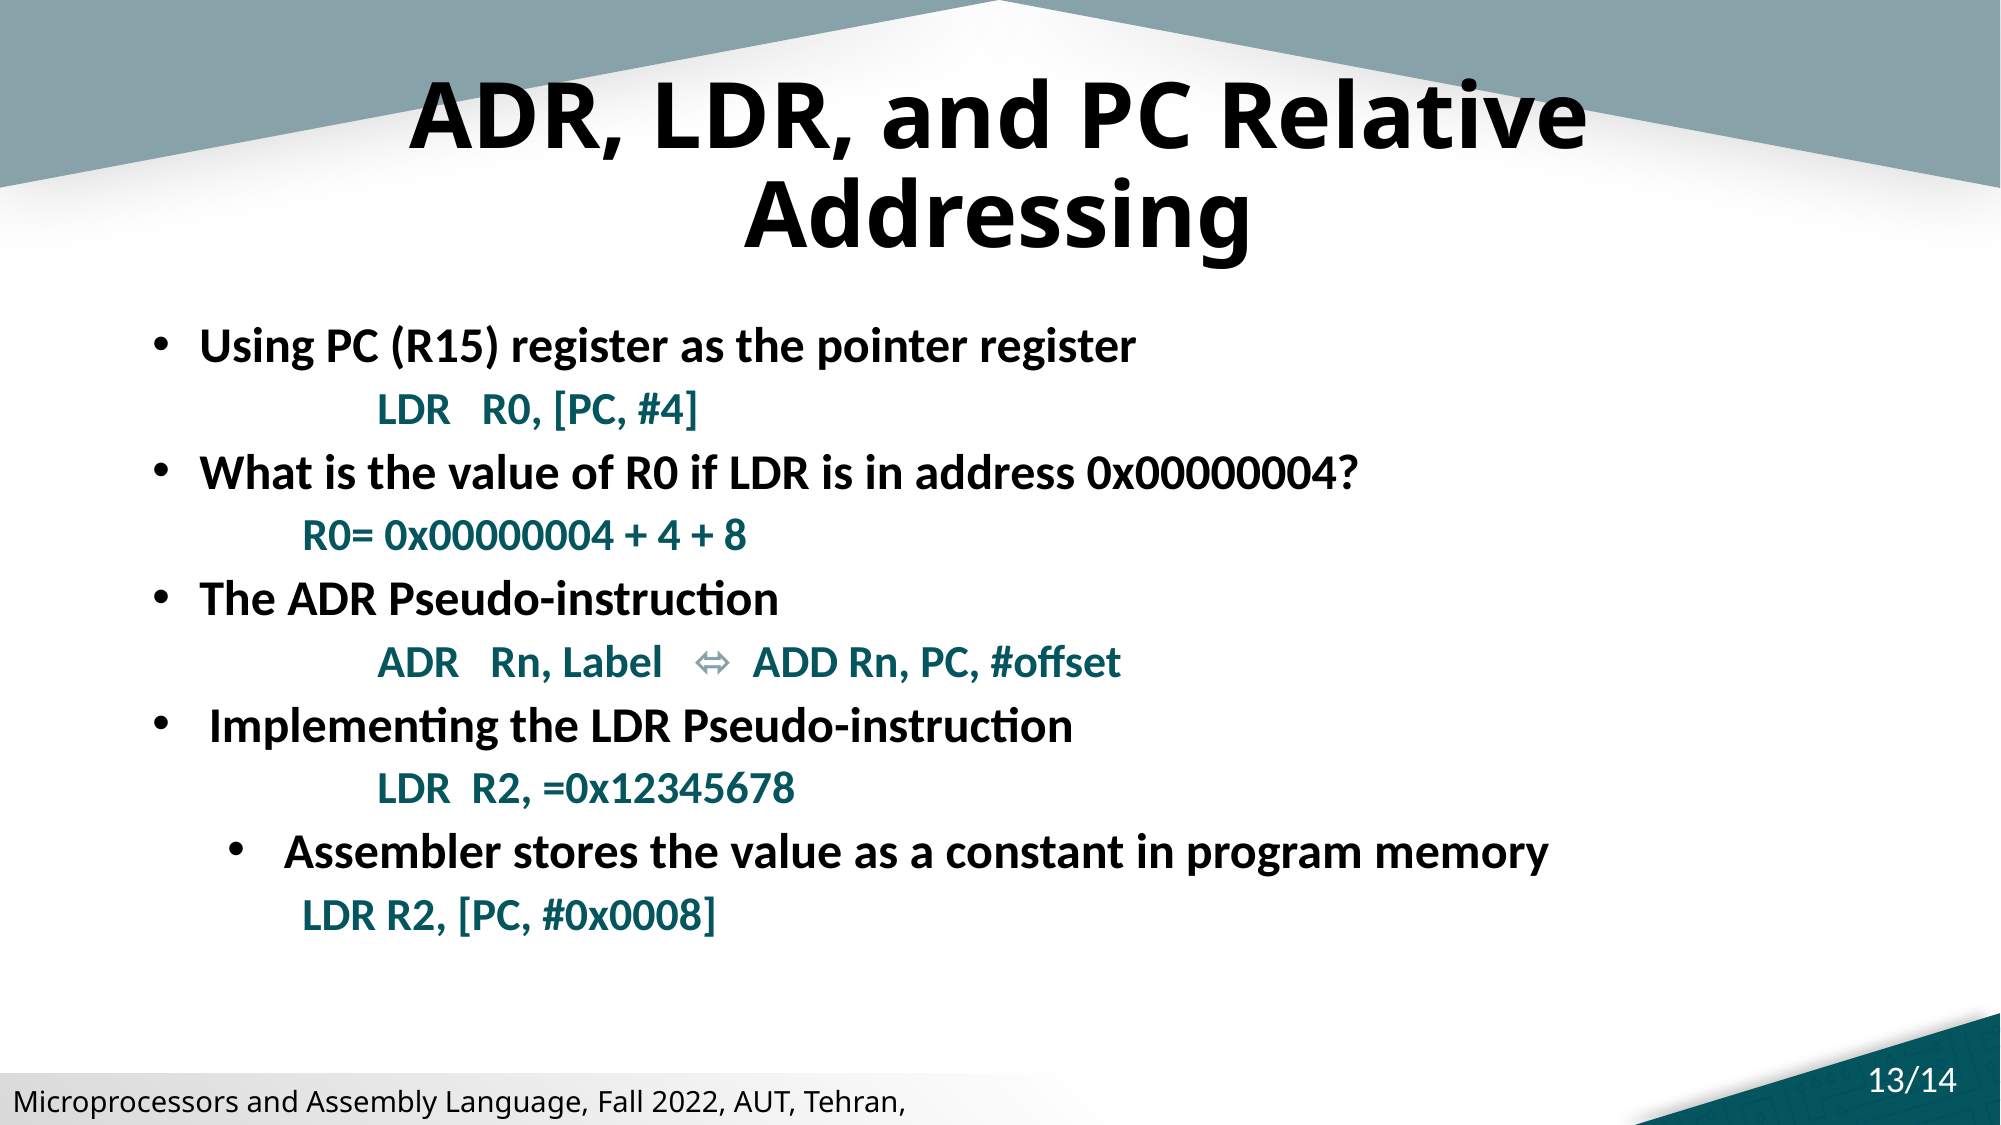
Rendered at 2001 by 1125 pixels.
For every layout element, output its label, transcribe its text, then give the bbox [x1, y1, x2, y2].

slide_number 13/14 [1522, 1047, 1973, 1108]
list Using PC (R15) register as the pointer register LDR R0, [PC, #4] What is the value of R0 if LDR is in address 0x00000004? R0= 0x00000004 + 4 + 8 The ADR Pseudo-instruction ADR Rn, Label ⬄ ADD Rn, PC, #offset Implementing the LDR Pseudo-instruction LDR R2, =0x12345678 Assembler stores the value as a constant in program memory LDR R2, [PC, #0x0008] [137, 299, 1863, 1014]
title ADR, LDR, and PC Relative Addressing [137, 59, 1863, 278]
